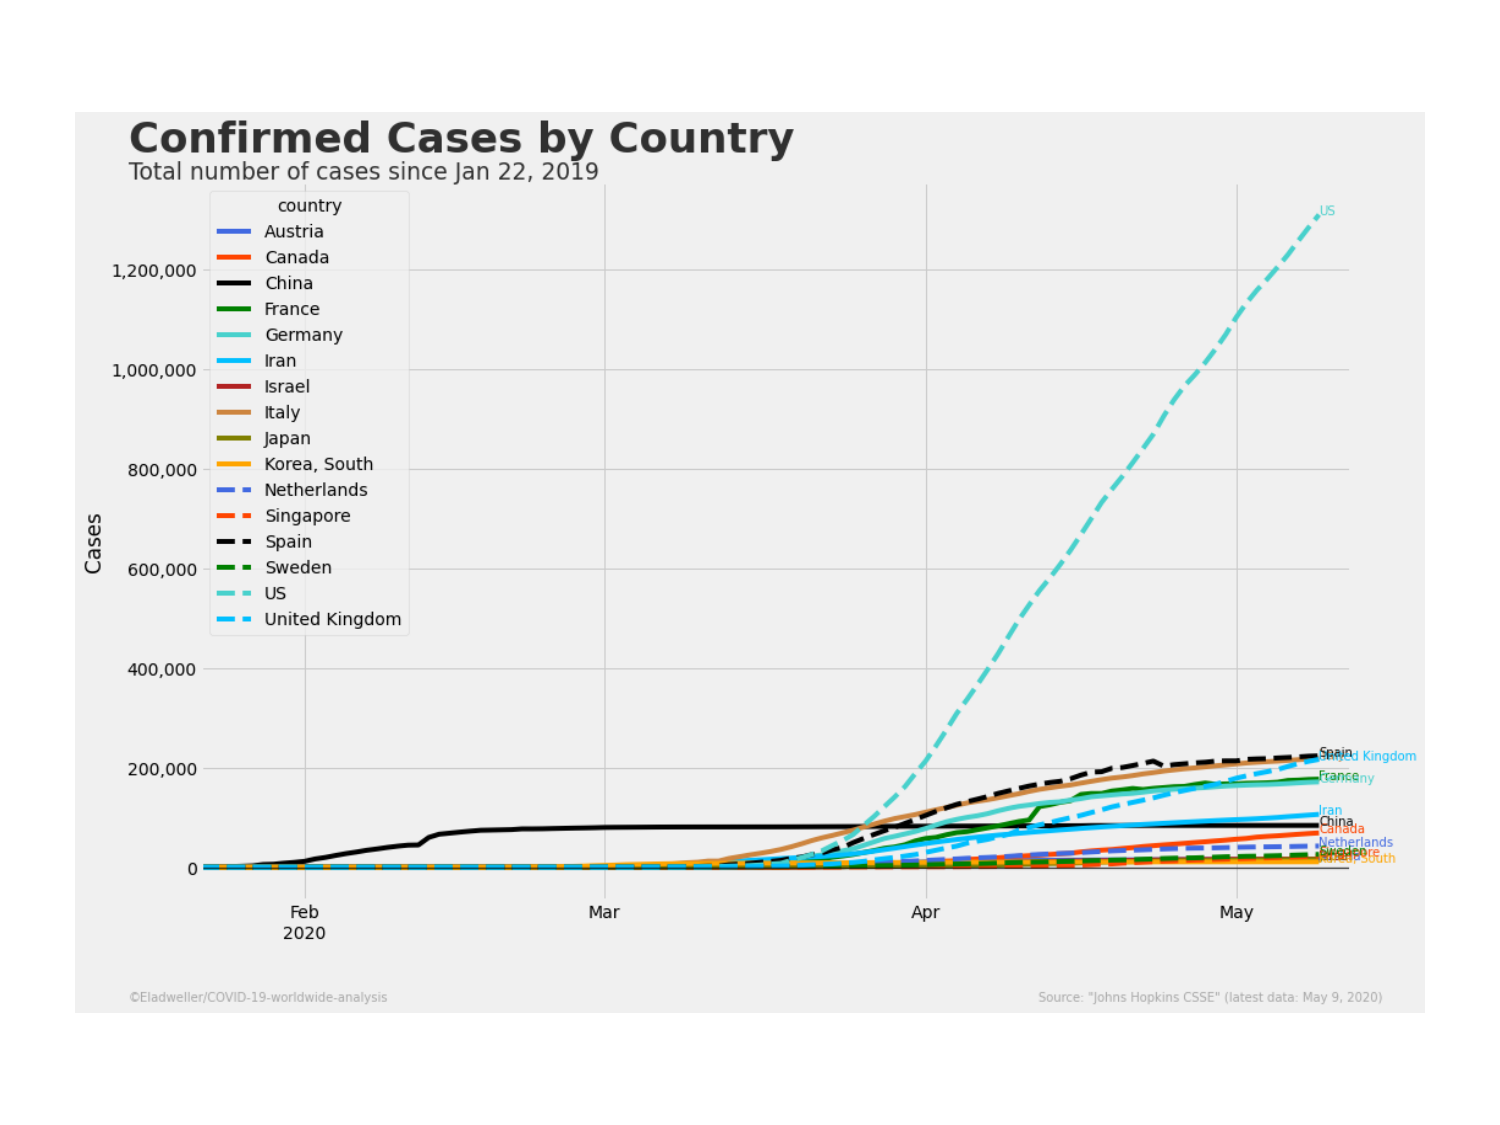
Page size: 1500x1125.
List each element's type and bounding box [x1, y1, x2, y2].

picture [74, 112, 1426, 1013]
